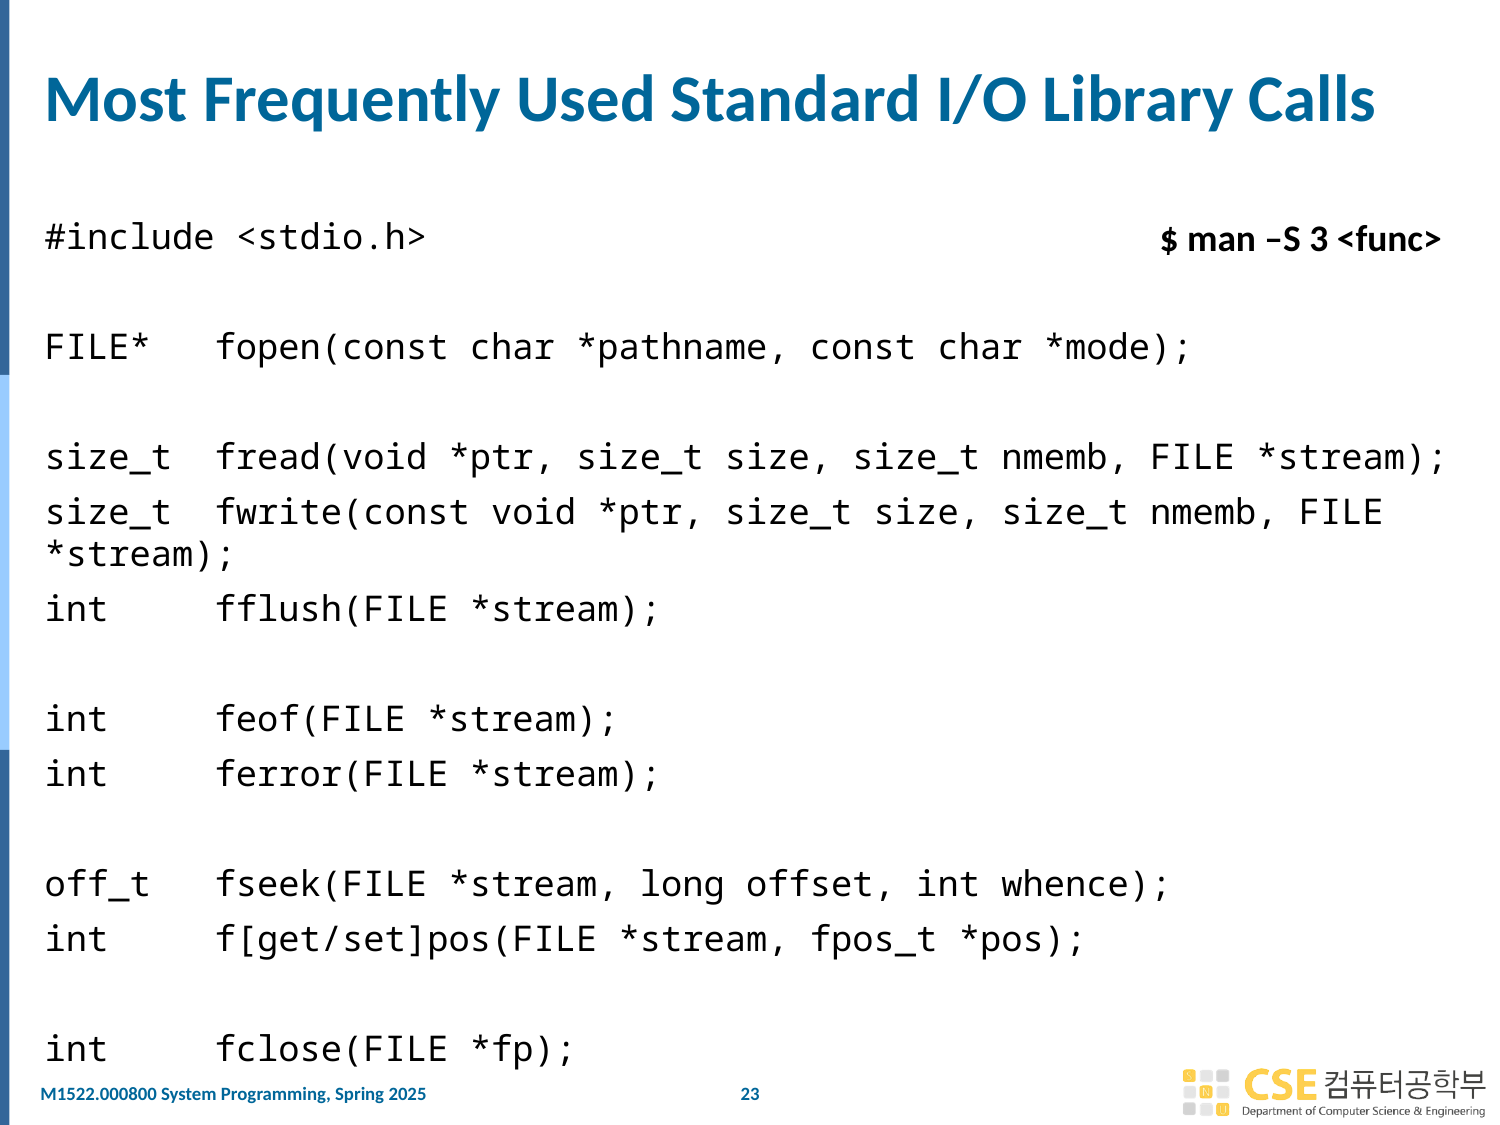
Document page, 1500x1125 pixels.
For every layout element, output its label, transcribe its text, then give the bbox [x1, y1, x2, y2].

text_box $ man –S 3 <func> [1144, 206, 1458, 267]
picture [1182, 1068, 1487, 1119]
title Most Frequently Used Standard I/O Library Calls [29, 47, 1477, 142]
list #include <stdio.h> FILE* fopen(const char *pathname, const char *mode); size_t fread(void *ptr, size_t size, size_t nmemb, FILE *stream); size_t fwrite(const void *ptr, size_t size, size_t nmemb, FILE *stream); int fflush(FILE *stream); int feof(FILE *stream); int ferror(FILE *stream); off_t fseek(FILE *stream, long offset, int whence); int f[get/set]pos(FILE *stream, fpos_t *pos); int fclose(FILE *fp); [29, 206, 1477, 1063]
